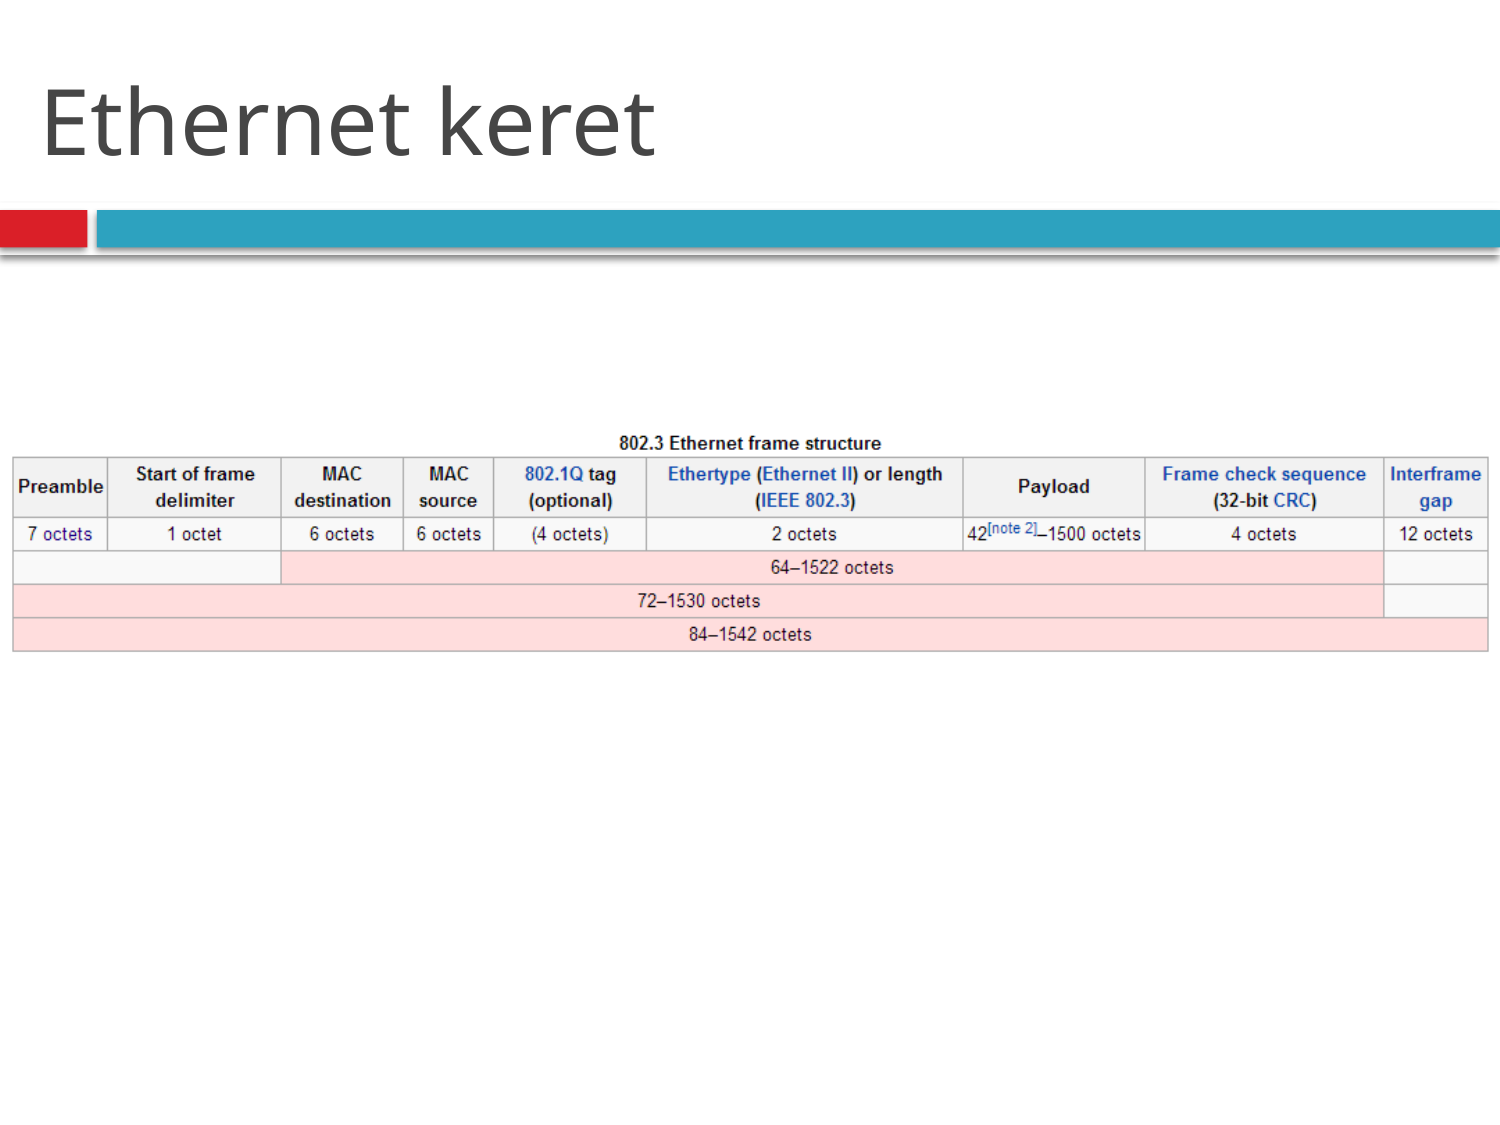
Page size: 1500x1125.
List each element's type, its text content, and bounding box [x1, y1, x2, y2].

picture [0, 429, 1500, 666]
title Ethernet keret [24, 37, 1475, 200]
